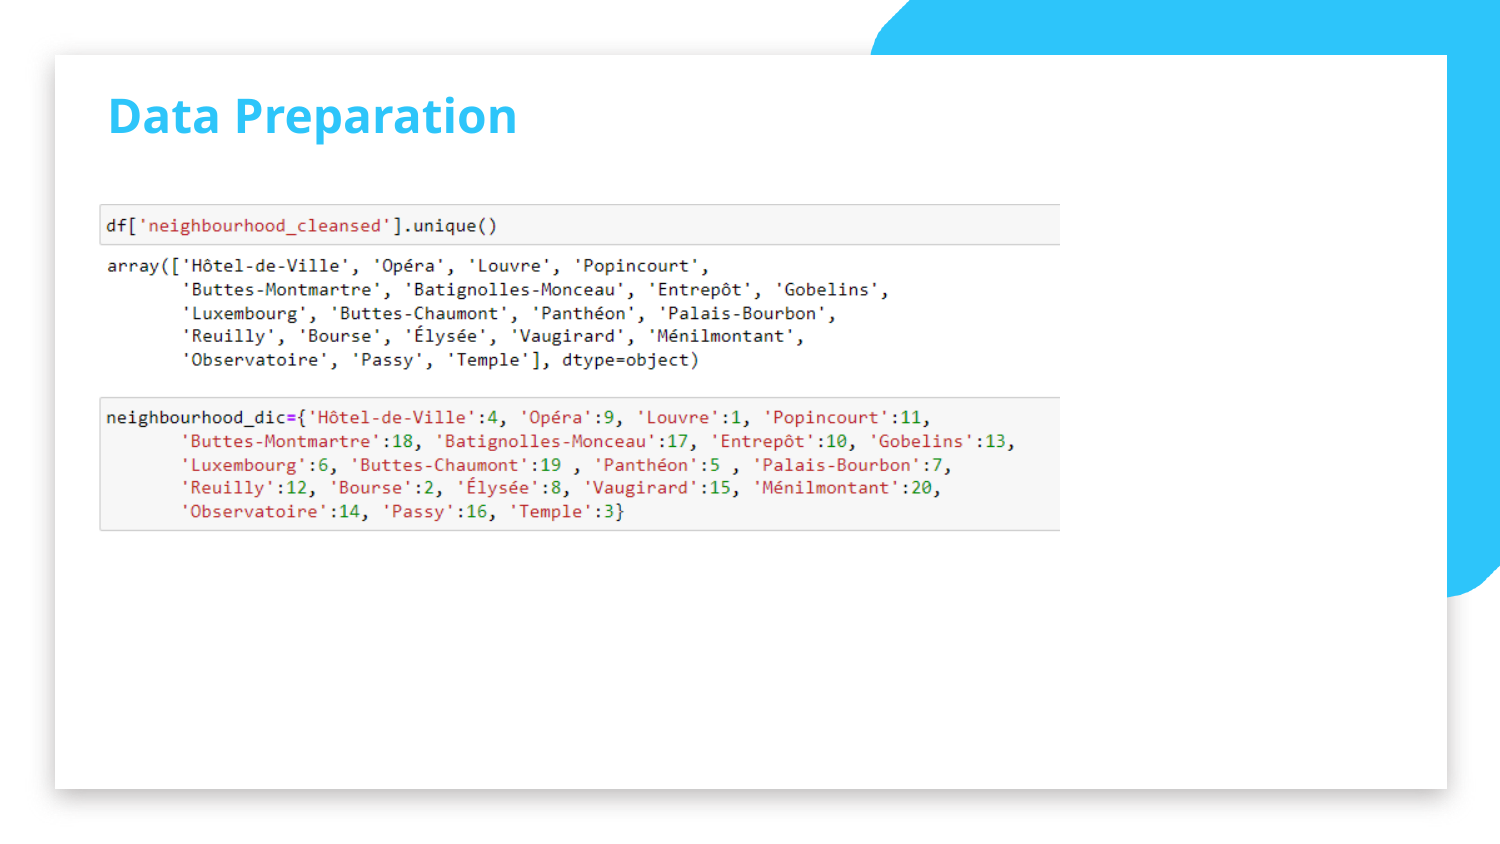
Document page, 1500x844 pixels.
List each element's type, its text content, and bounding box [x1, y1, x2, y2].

picture [0, 0, 1500, 844]
text_box Data Preparation [92, 70, 893, 152]
